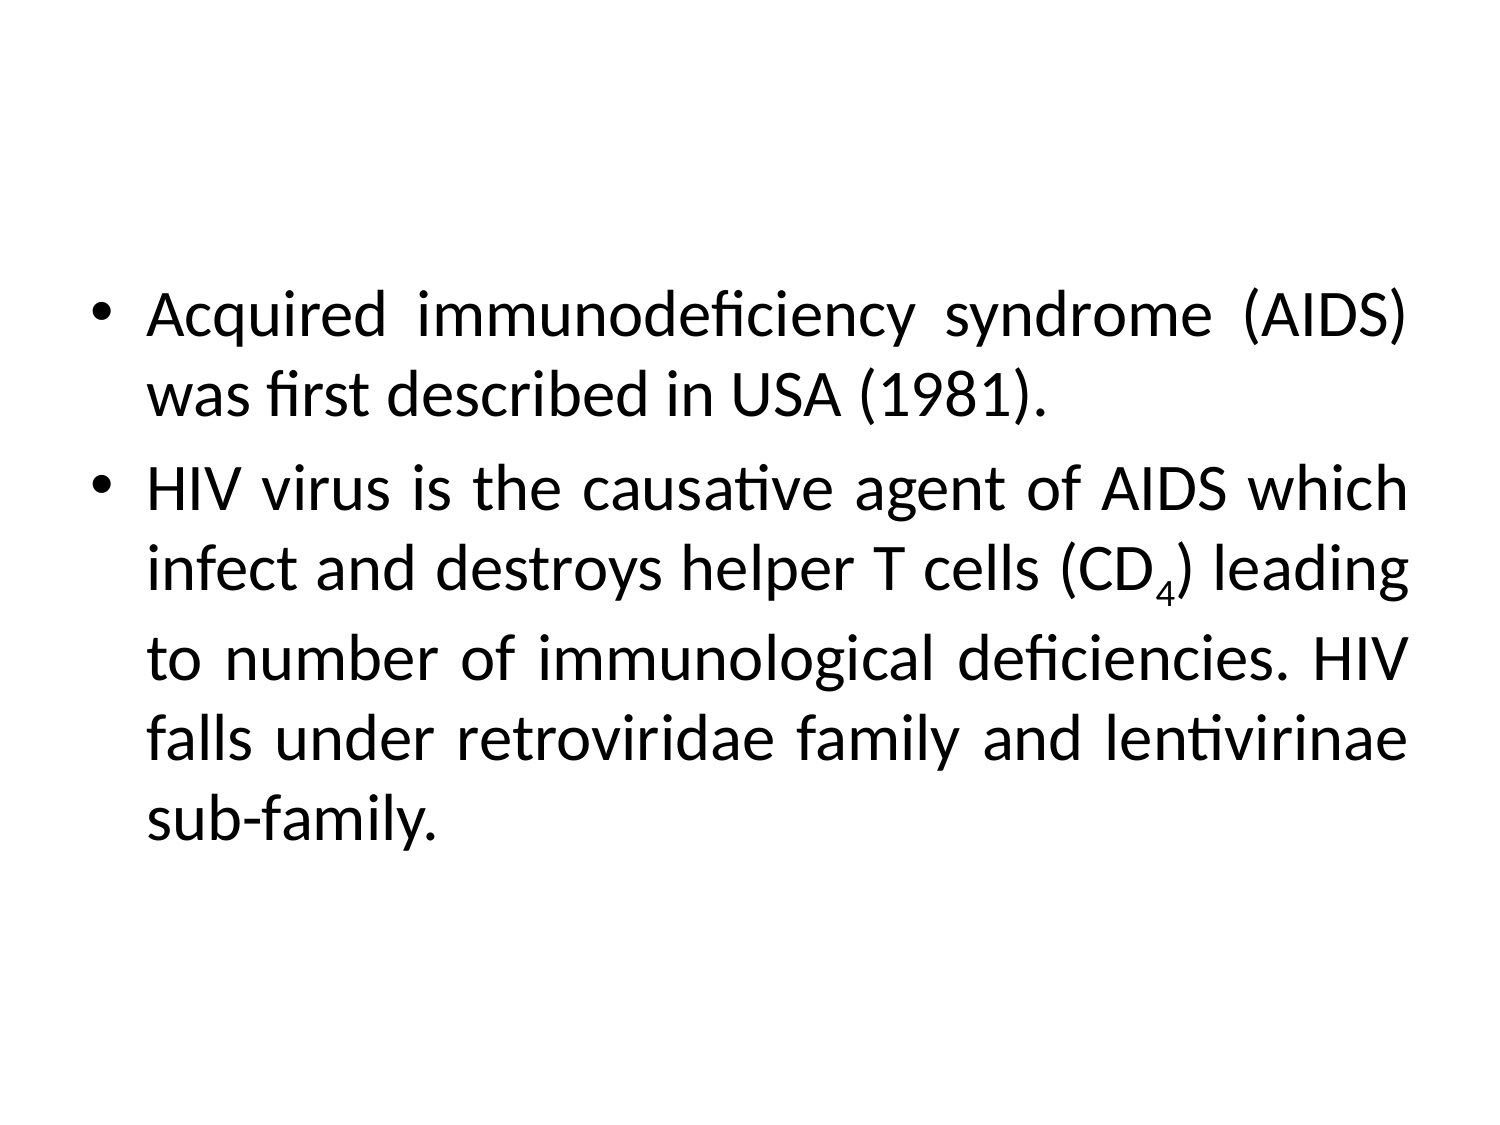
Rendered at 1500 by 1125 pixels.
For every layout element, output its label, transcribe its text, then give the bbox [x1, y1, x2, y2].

list Acquired immunodeficiency syndrome (AIDS) was first described in USA (1981). HIV virus is the causative agent of AIDS which infect and destroys helper T cells (CD4) leading to number of immunological deficiencies. HIV falls under retroviridae family and lentivirinae sub-family. [75, 262, 1425, 1005]
